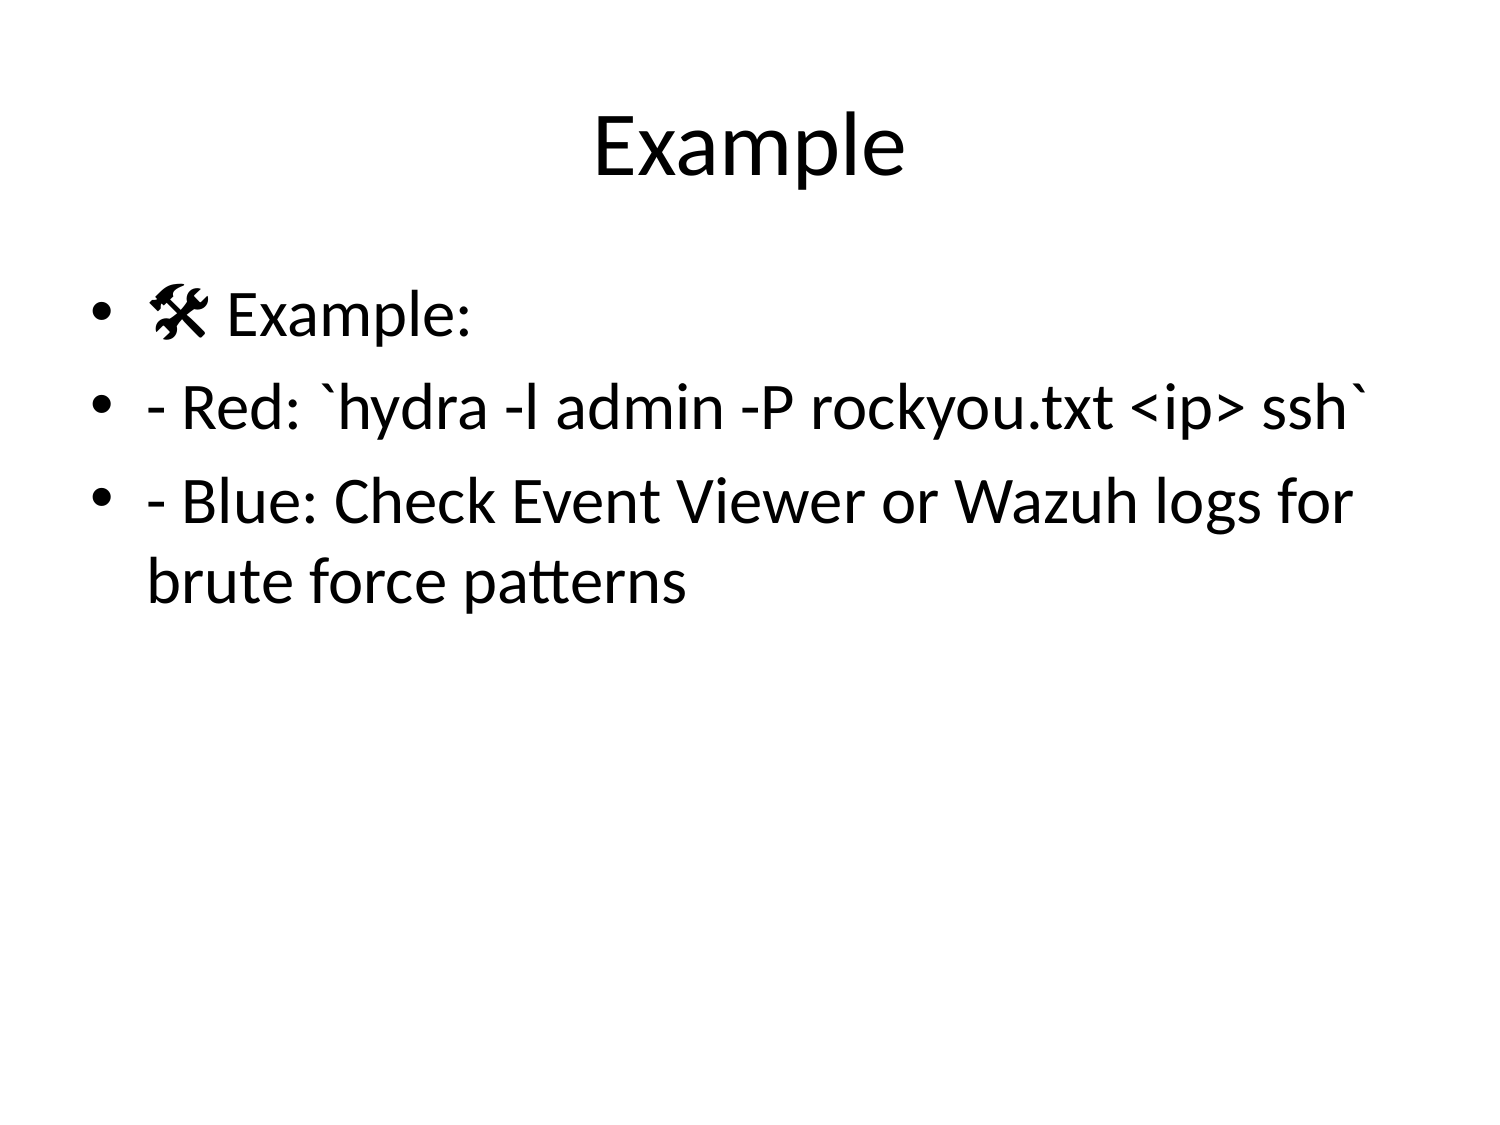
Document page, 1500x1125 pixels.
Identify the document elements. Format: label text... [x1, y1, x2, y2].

title Example [75, 45, 1425, 233]
list 🛠️ Example: - Red: `hydra -l admin -P rockyou.txt <ip> ssh` - Blue: Check Event Viewer or Wazuh logs for brute force patterns [75, 262, 1425, 1005]
